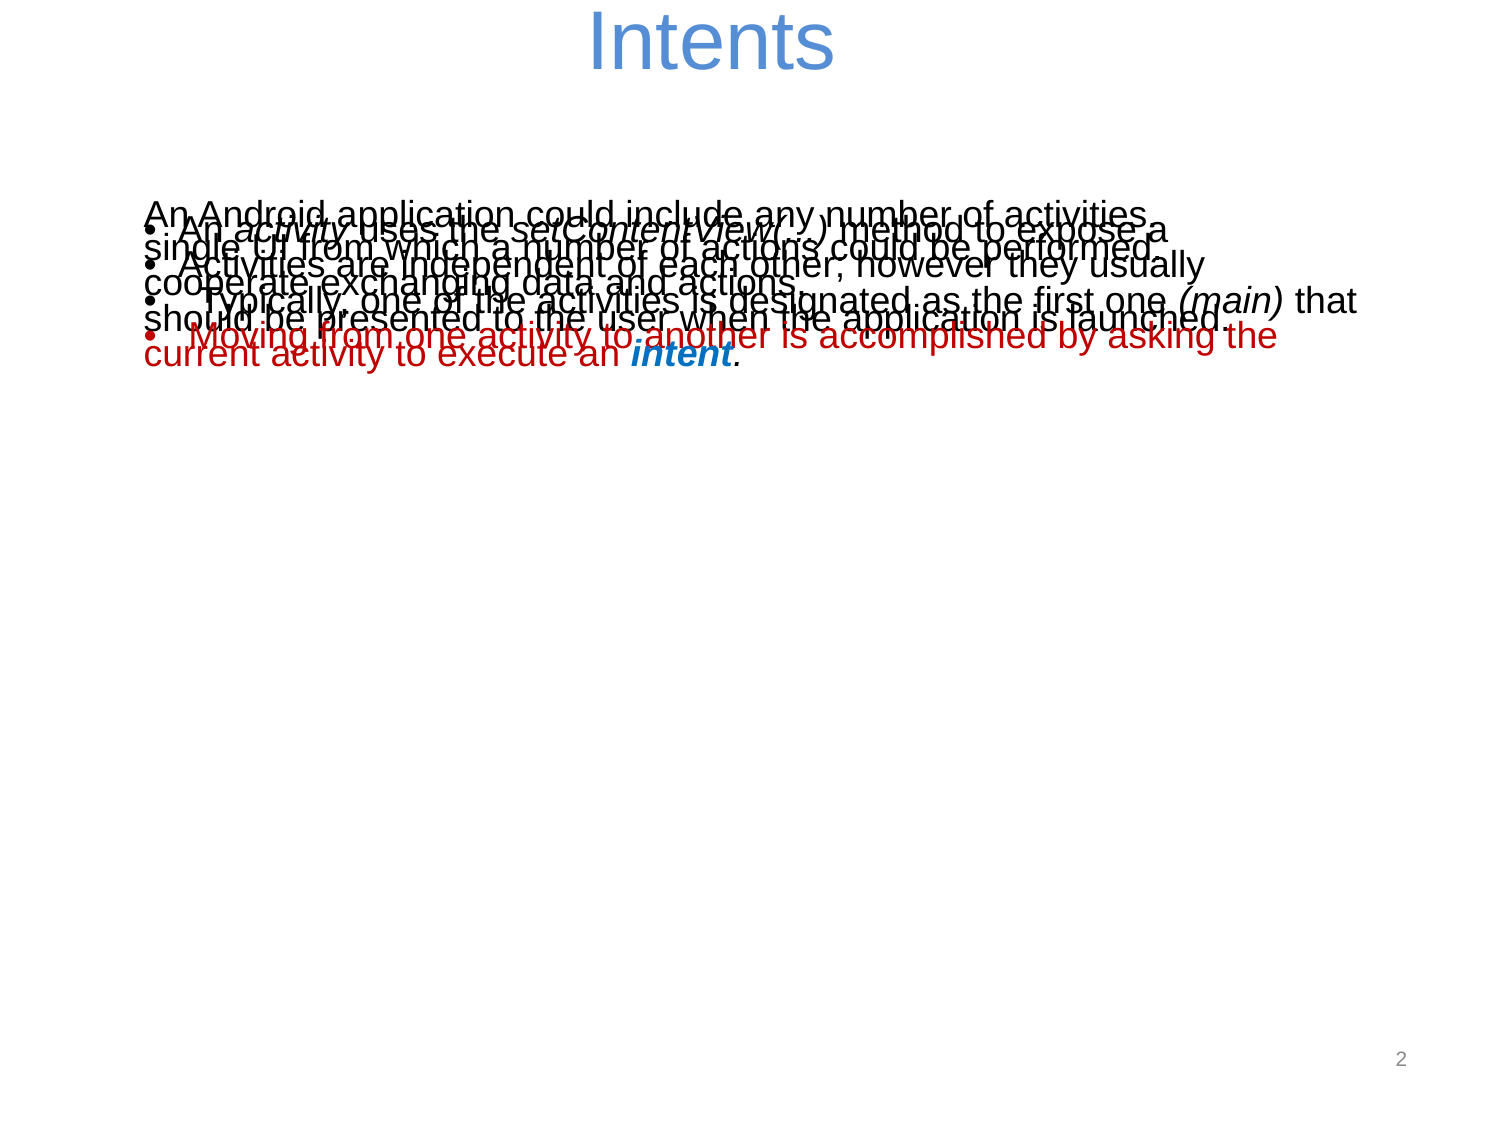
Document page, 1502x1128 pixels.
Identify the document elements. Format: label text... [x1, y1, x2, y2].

text_box An Android application could include any number of activities. • An activity uses the setContentView(...) method to expose a single UI from which a number of actions could be performed. • Activities are independent of each other; however they usually cooperate exchanging data and actions. • Typically, one of the activities is designated as the first one (main) that should be presented to the user when the application is launched. • Moving from one activity to another is accomplished by asking the current activity to execute an intent. [63, 220, 1413, 997]
text_box 2 [1395, 1062, 1412, 1084]
text_box Intents [586, 49, 868, 121]
